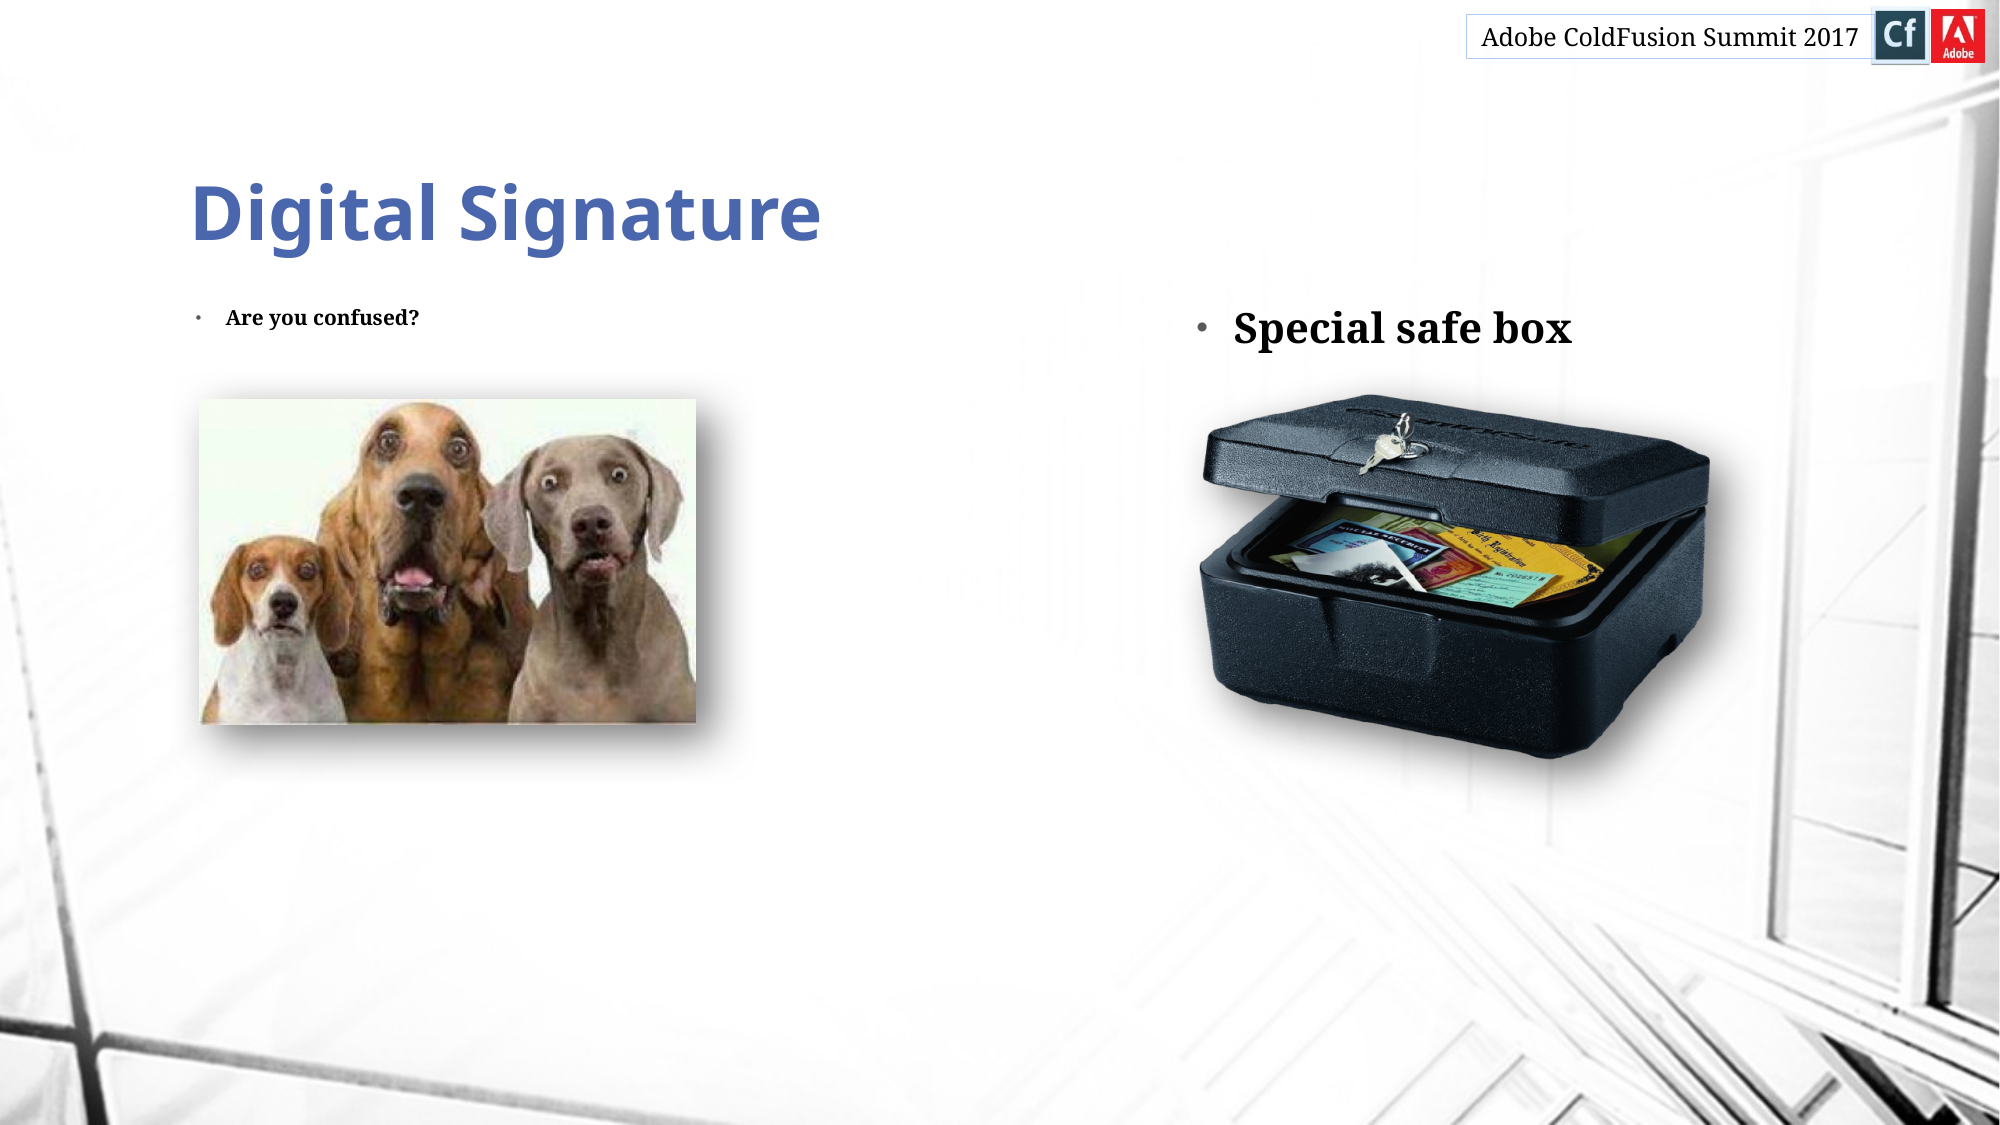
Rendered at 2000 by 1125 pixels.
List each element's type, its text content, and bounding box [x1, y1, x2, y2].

list Are you confused? [174, 299, 775, 363]
text_box Special safe box [1173, 299, 1774, 388]
picture [0, 0, 2000, 1125]
text_box Adobe ColdFusion Summit 2017 [1466, 14, 1869, 59]
title Digital Signature [174, 87, 1600, 263]
